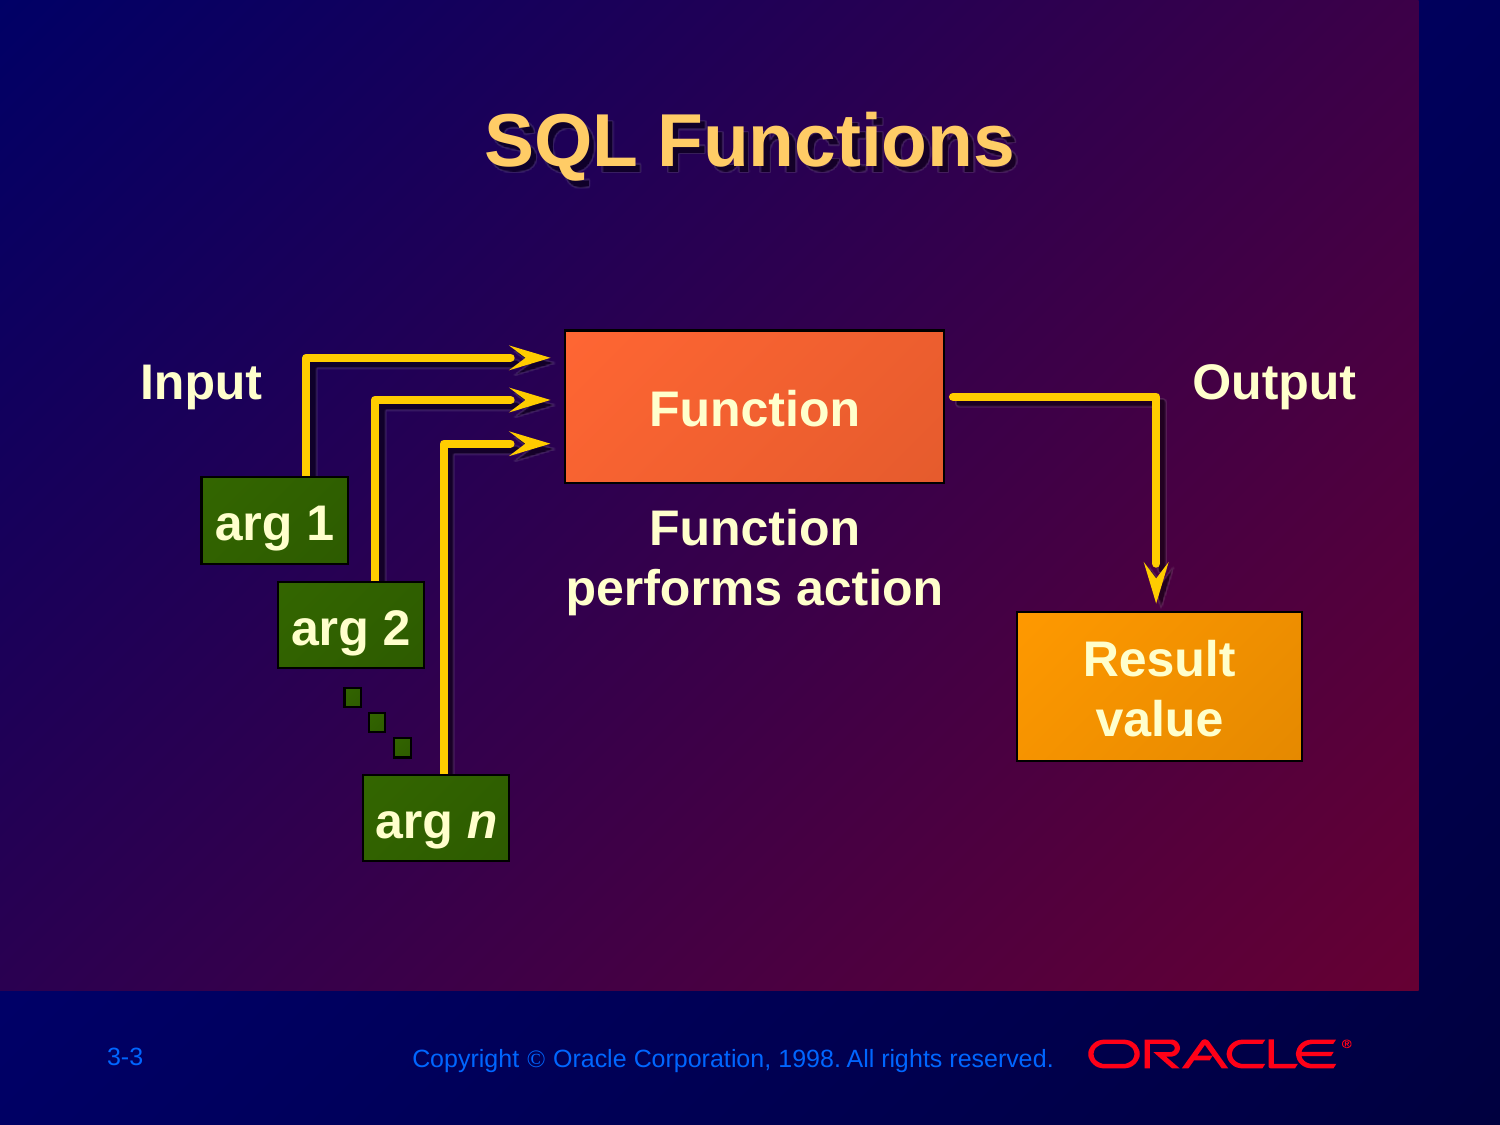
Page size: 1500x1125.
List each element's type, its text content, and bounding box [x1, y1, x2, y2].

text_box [952, 341, 1372, 762]
text_box Function [565, 330, 945, 484]
text_box Function performs action [556, 487, 947, 623]
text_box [124, 341, 551, 862]
title SQL Functions [151, 83, 1349, 229]
